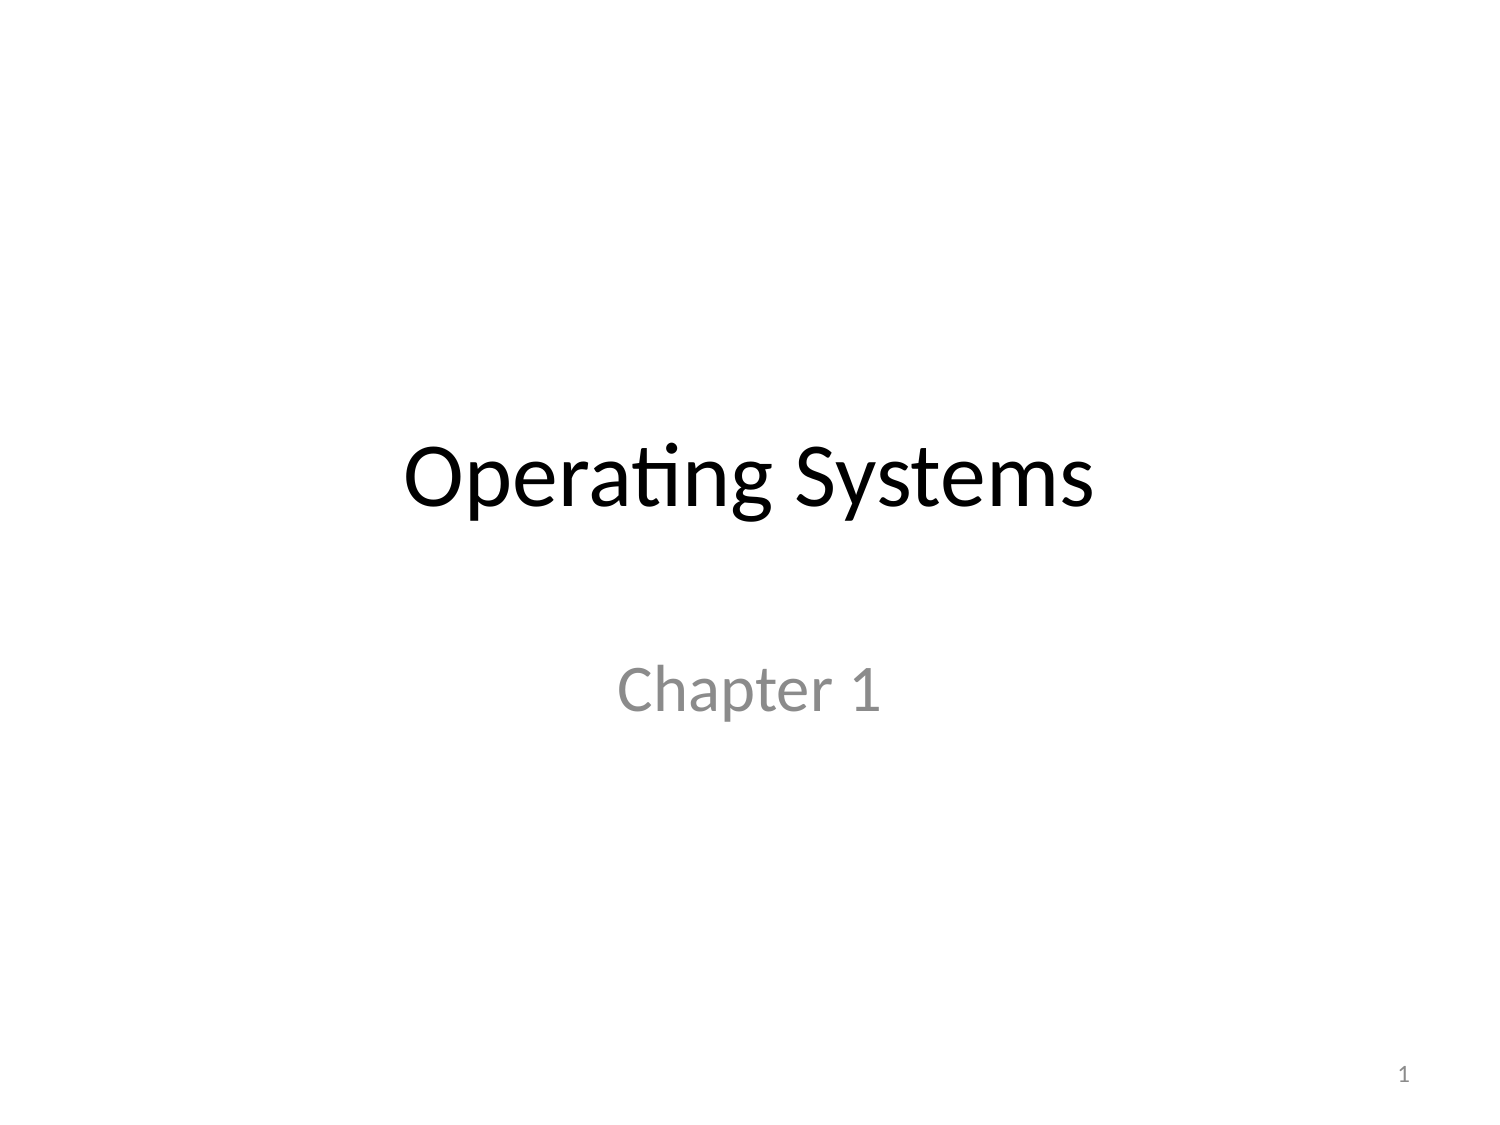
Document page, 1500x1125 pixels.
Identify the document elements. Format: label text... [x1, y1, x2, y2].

title Operating Systems [112, 349, 1388, 591]
subtitle Chapter 1 [225, 637, 1275, 800]
slide_number 1 [1074, 1042, 1425, 1103]
